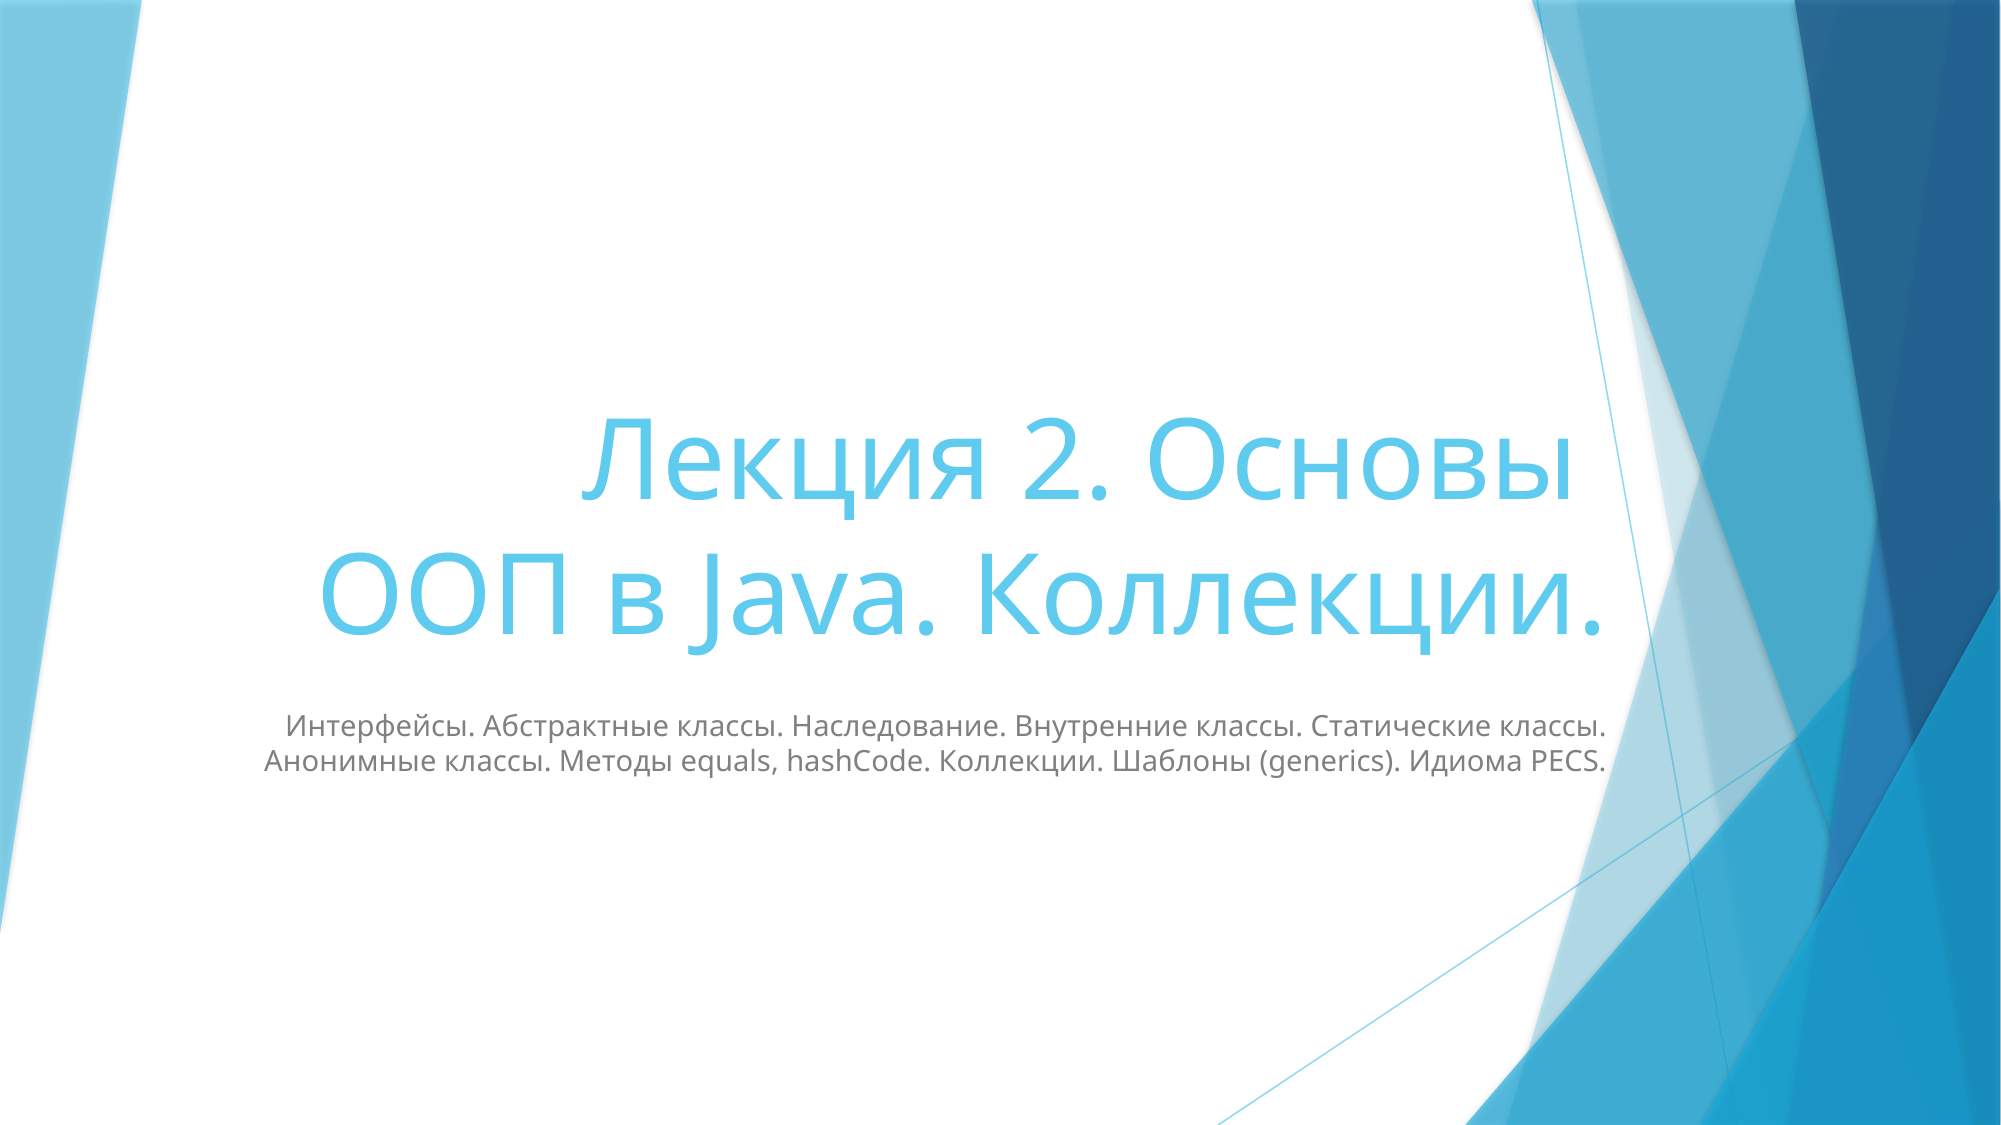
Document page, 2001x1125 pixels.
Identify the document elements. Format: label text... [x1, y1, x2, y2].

title Лекция 2. Основы ООП в Java. Коллекции. [247, 394, 1623, 664]
subtitle Интерфейсы. Абстрактные классы. Наследование. Внутренние классы. Статические классы. Анонимные классы. Методы equals, hashCode. Коллекции. Шаблоны (generics). Идиома PECS. [247, 664, 1623, 878]
